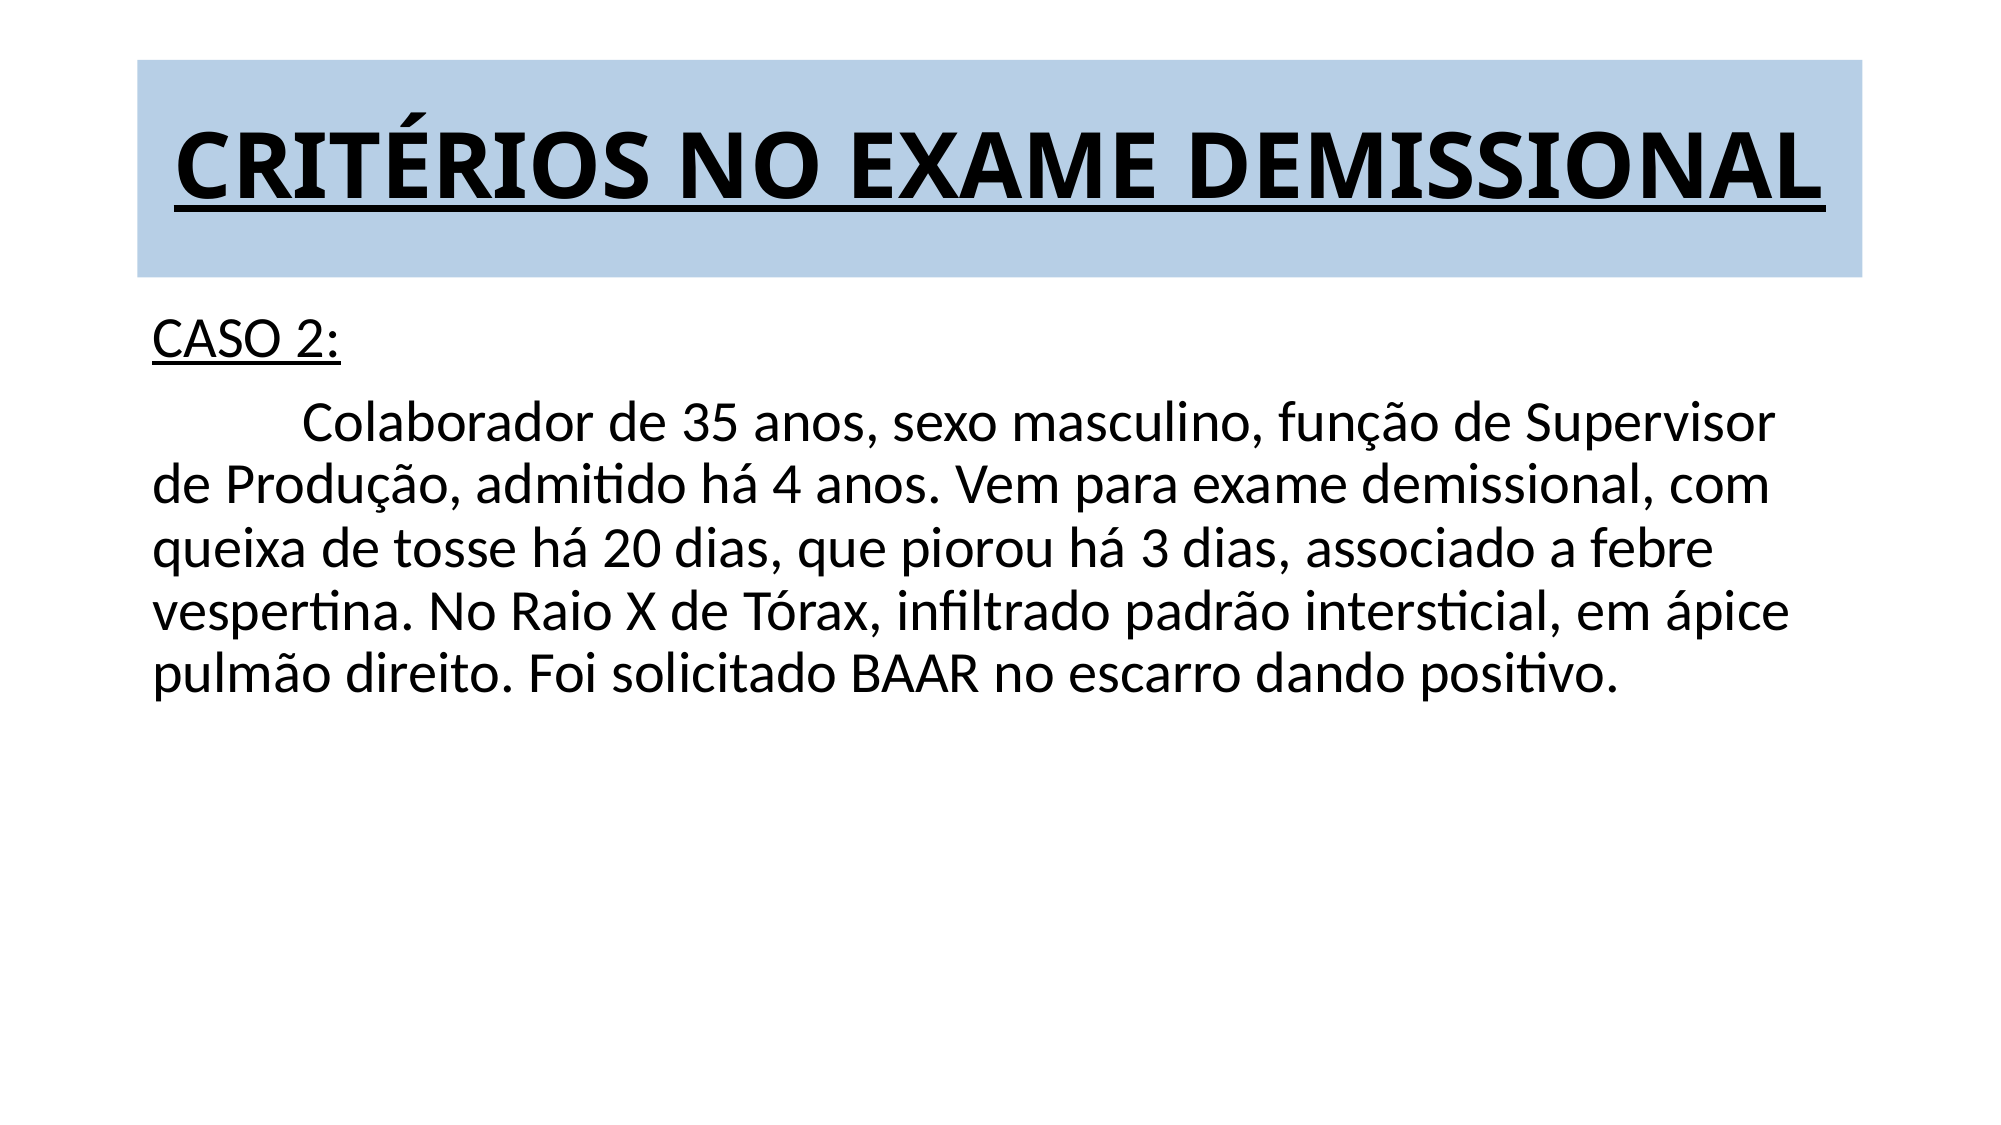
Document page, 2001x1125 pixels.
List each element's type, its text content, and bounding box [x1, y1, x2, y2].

list CASO 2: Colaborador de 35 anos, sexo masculino, função de Supervisor de Produção, admitido há 4 anos. Vem para exame demissional, com queixa de tosse há 20 dias, que piorou há 3 dias, associado a febre vespertina. No Raio X de Tórax, infiltrado padrão intersticial, em ápice pulmão direito. Foi solicitado BAAR no escarro dando positivo. [137, 299, 1863, 1014]
title CRITÉRIOS NO EXAME DEMISSIONAL [137, 59, 1863, 278]
